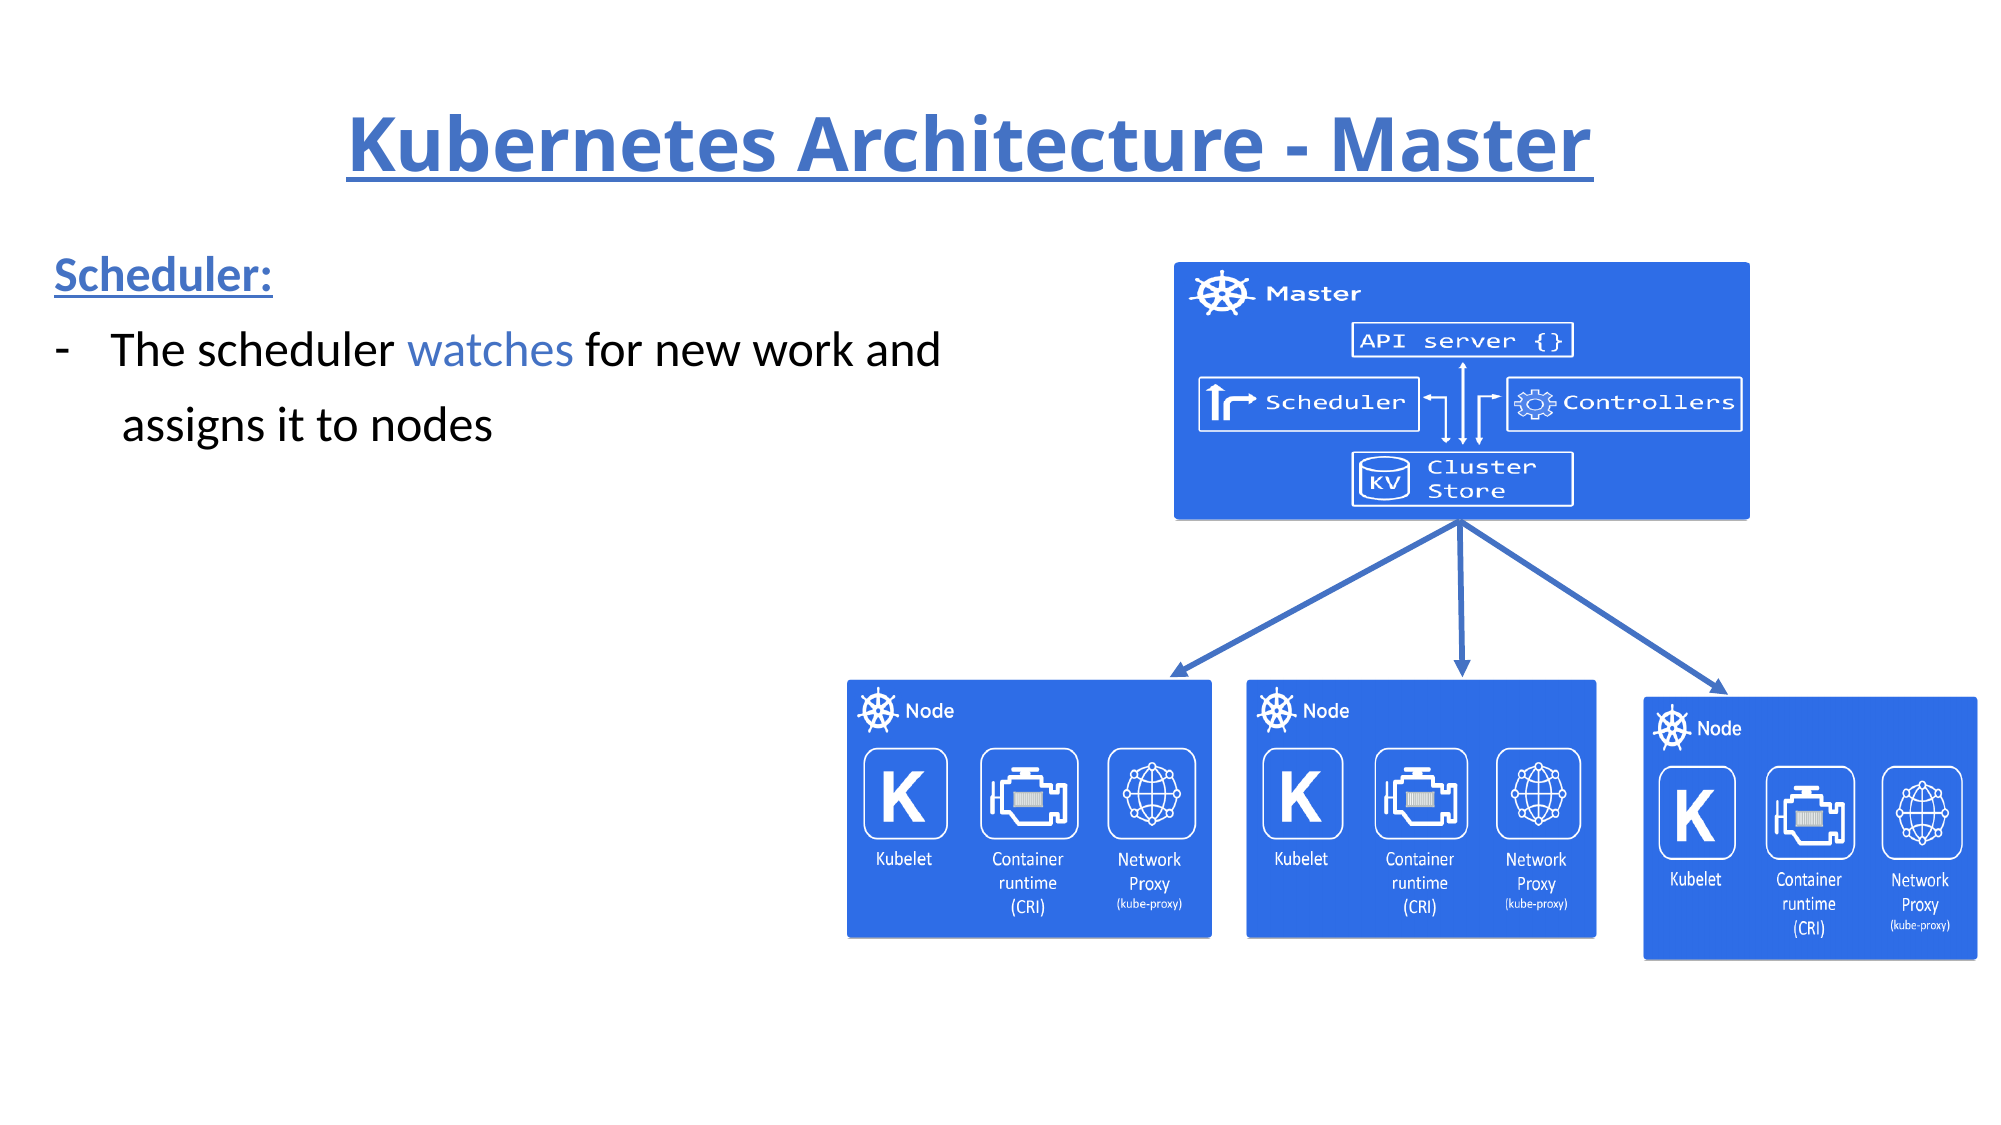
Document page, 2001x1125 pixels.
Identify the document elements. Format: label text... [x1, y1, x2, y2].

picture [1244, 678, 1598, 939]
title Kubernetes Architecture - Master [236, 53, 1704, 196]
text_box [1459, 520, 1729, 695]
subtitle Scheduler: The scheduler watches for new work and assigns it to nodes [39, 240, 1979, 1114]
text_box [1459, 520, 1463, 678]
picture [1641, 694, 1979, 961]
picture [1169, 259, 1750, 521]
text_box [1169, 520, 1459, 678]
picture [844, 677, 1214, 939]
